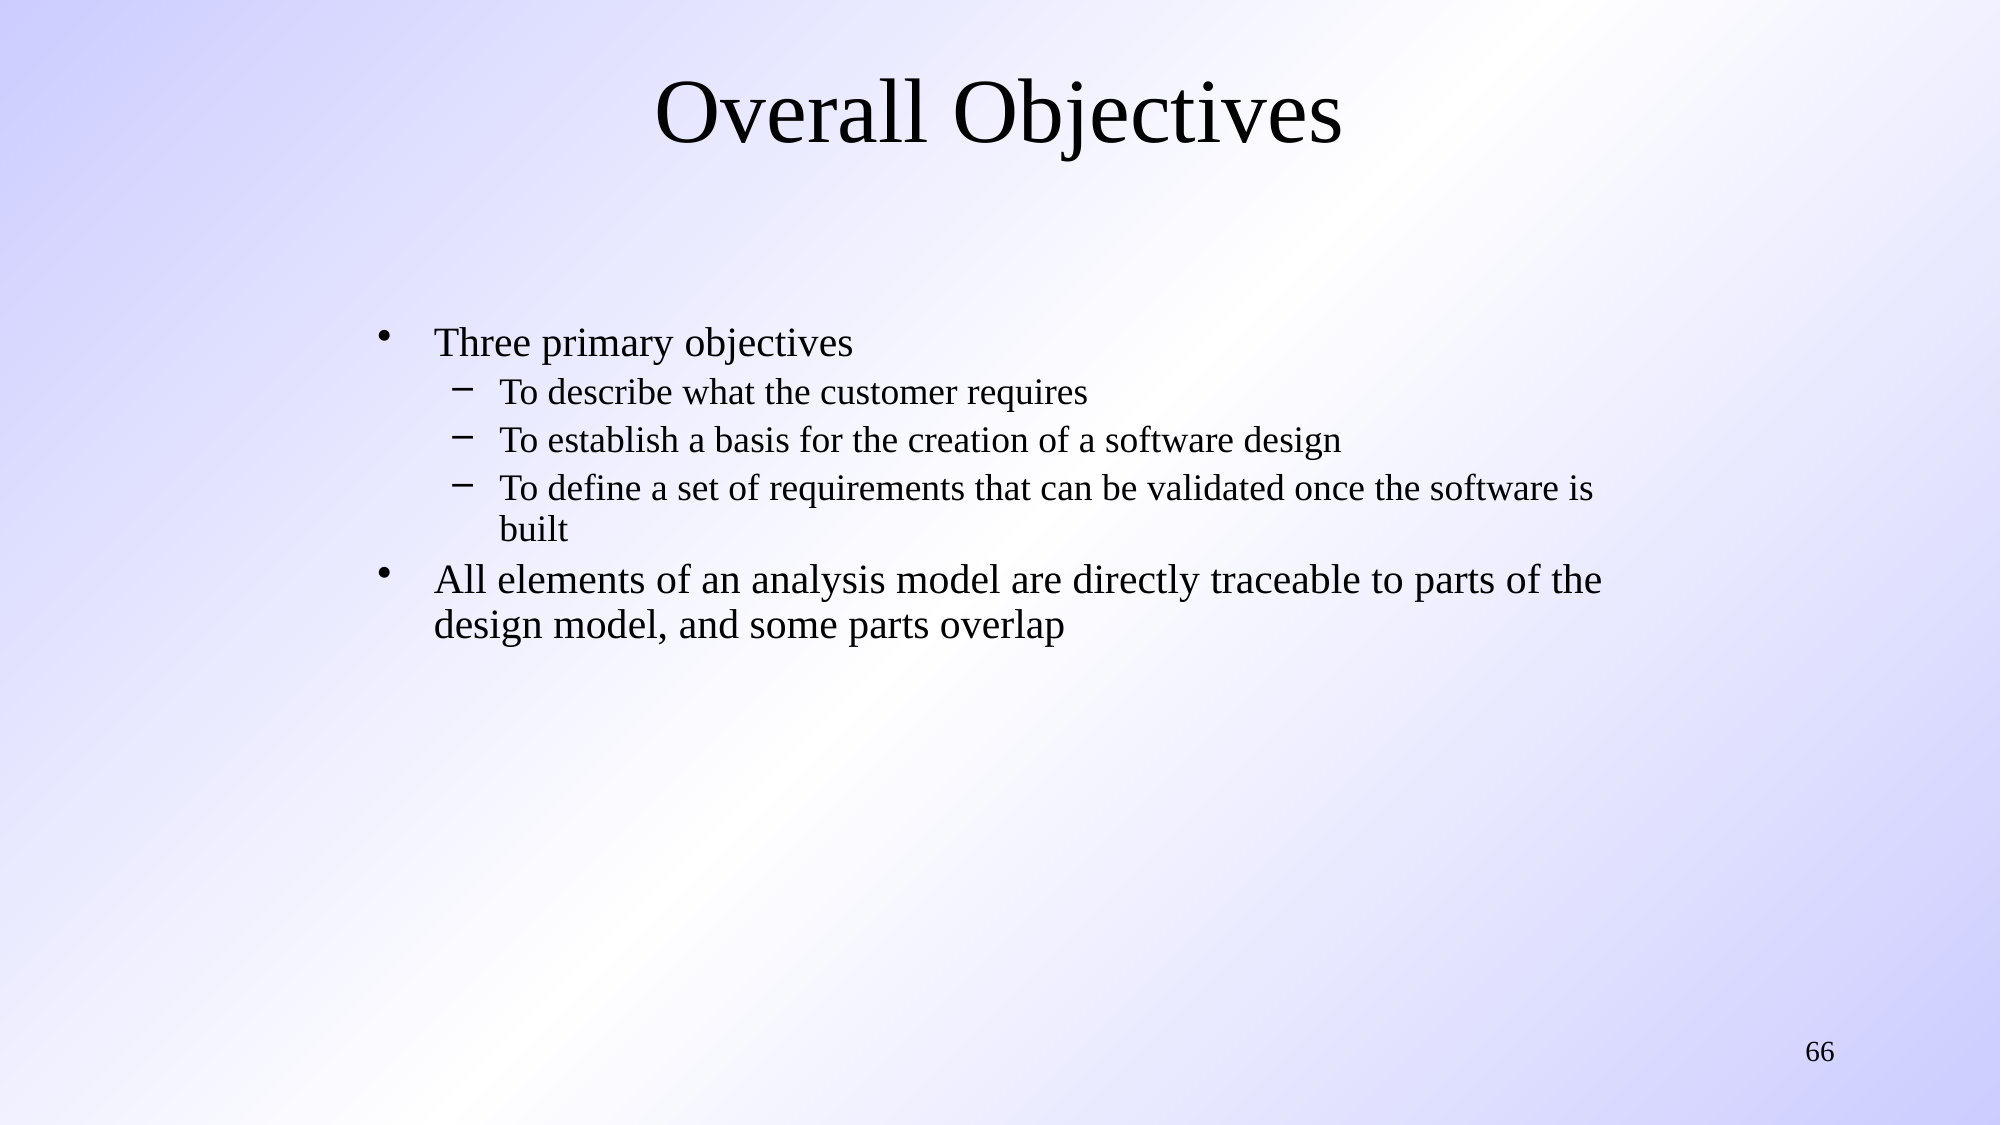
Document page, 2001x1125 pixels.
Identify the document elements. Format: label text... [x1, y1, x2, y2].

title Overall Objectives [362, 12, 1638, 200]
list Three primary objectives To describe what the customer requires To establish a basis for the creation of a software design To define a set of requirements that can be validated once the software is built All elements of an analysis model are directly traceable to parts of the design model, and some parts overlap [362, 312, 1638, 988]
slide_number 66 [1433, 1024, 1851, 1101]
